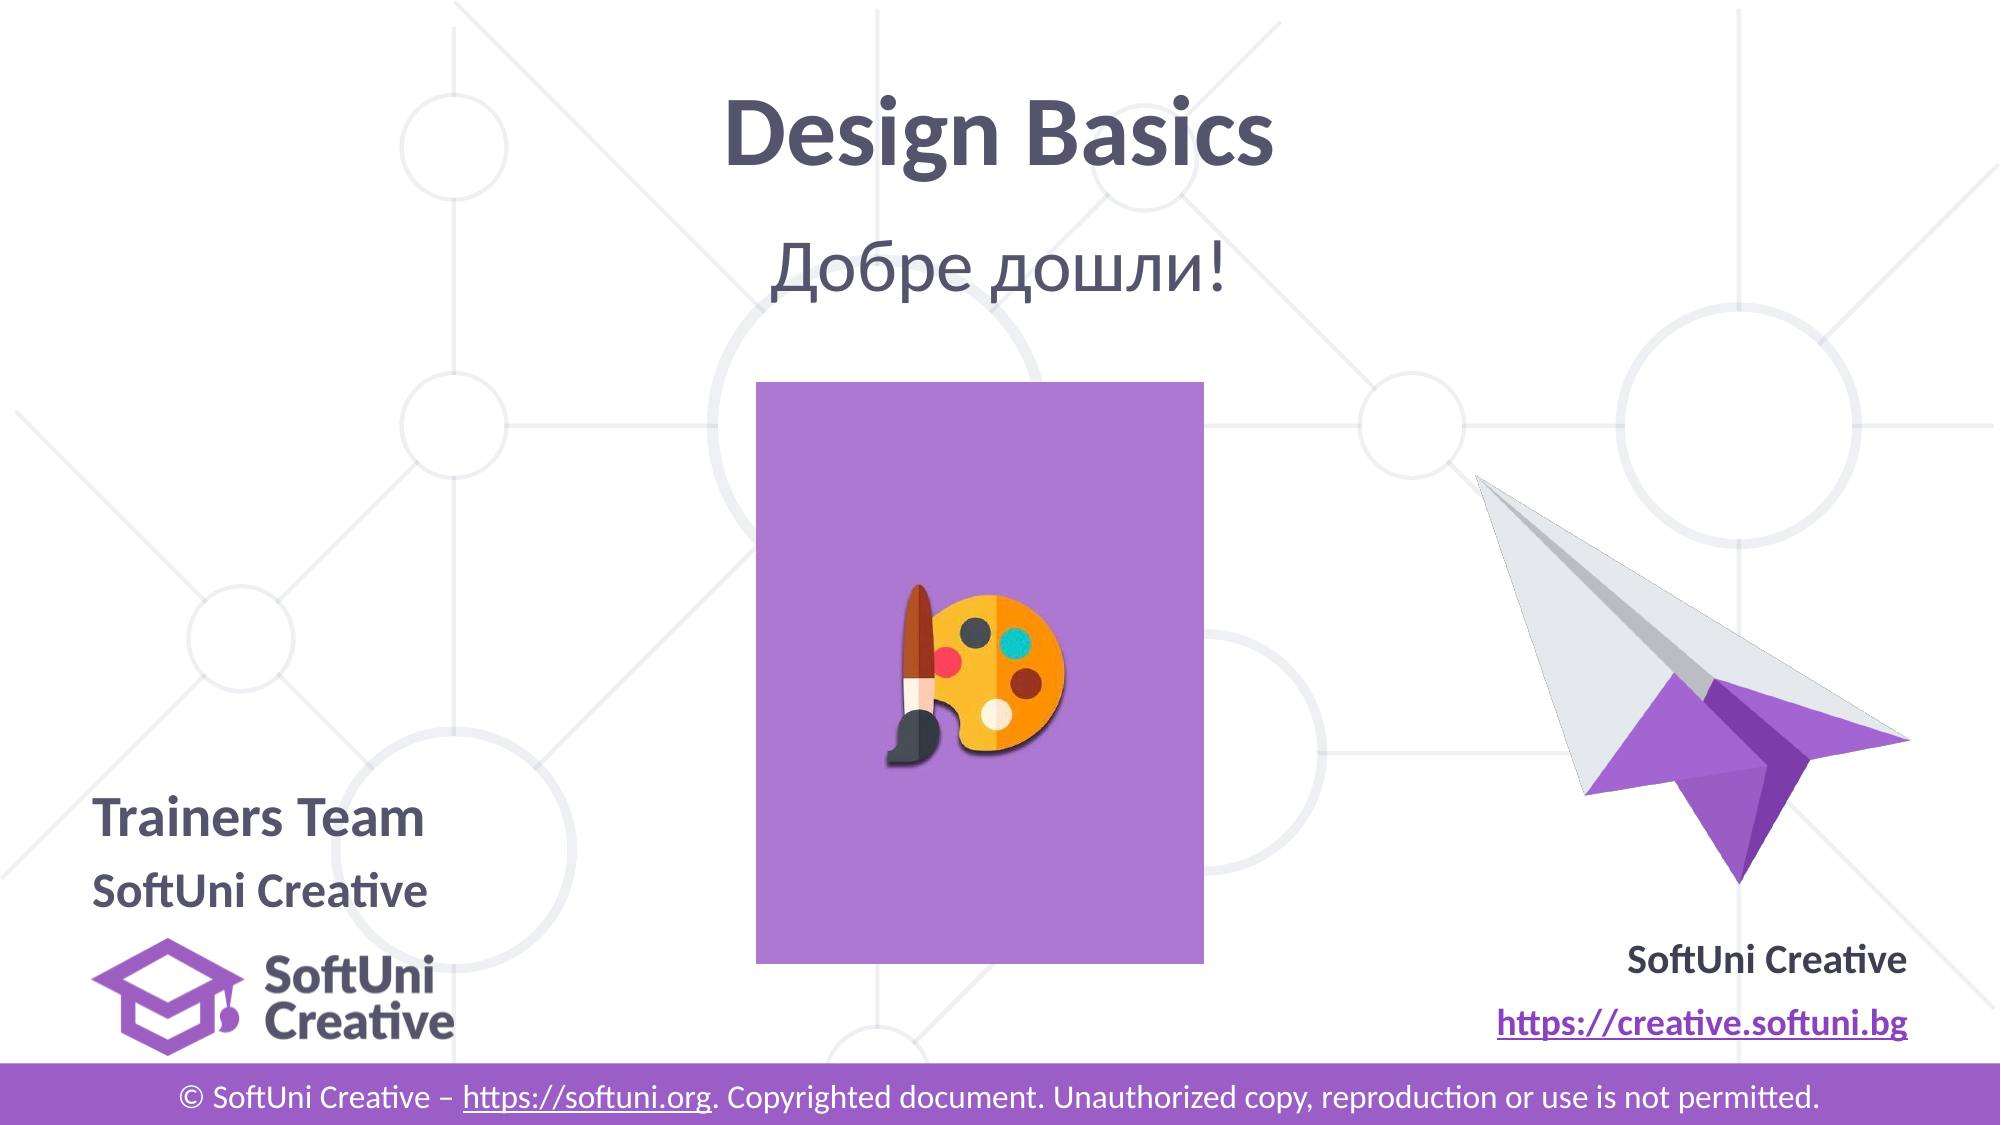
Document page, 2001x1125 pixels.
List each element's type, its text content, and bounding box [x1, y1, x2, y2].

picture [1429, 474, 1936, 903]
subtitle Добре дошли! [86, 206, 1914, 423]
picture [91, 938, 454, 1056]
list SoftUni Creative [86, 853, 596, 922]
picture [756, 382, 1205, 965]
list https://creative.softuni.bg [1438, 990, 1914, 1048]
list SoftUni Creative [1438, 924, 1914, 987]
title Design Basics [86, 52, 1914, 198]
list Trainers Team [86, 776, 596, 850]
